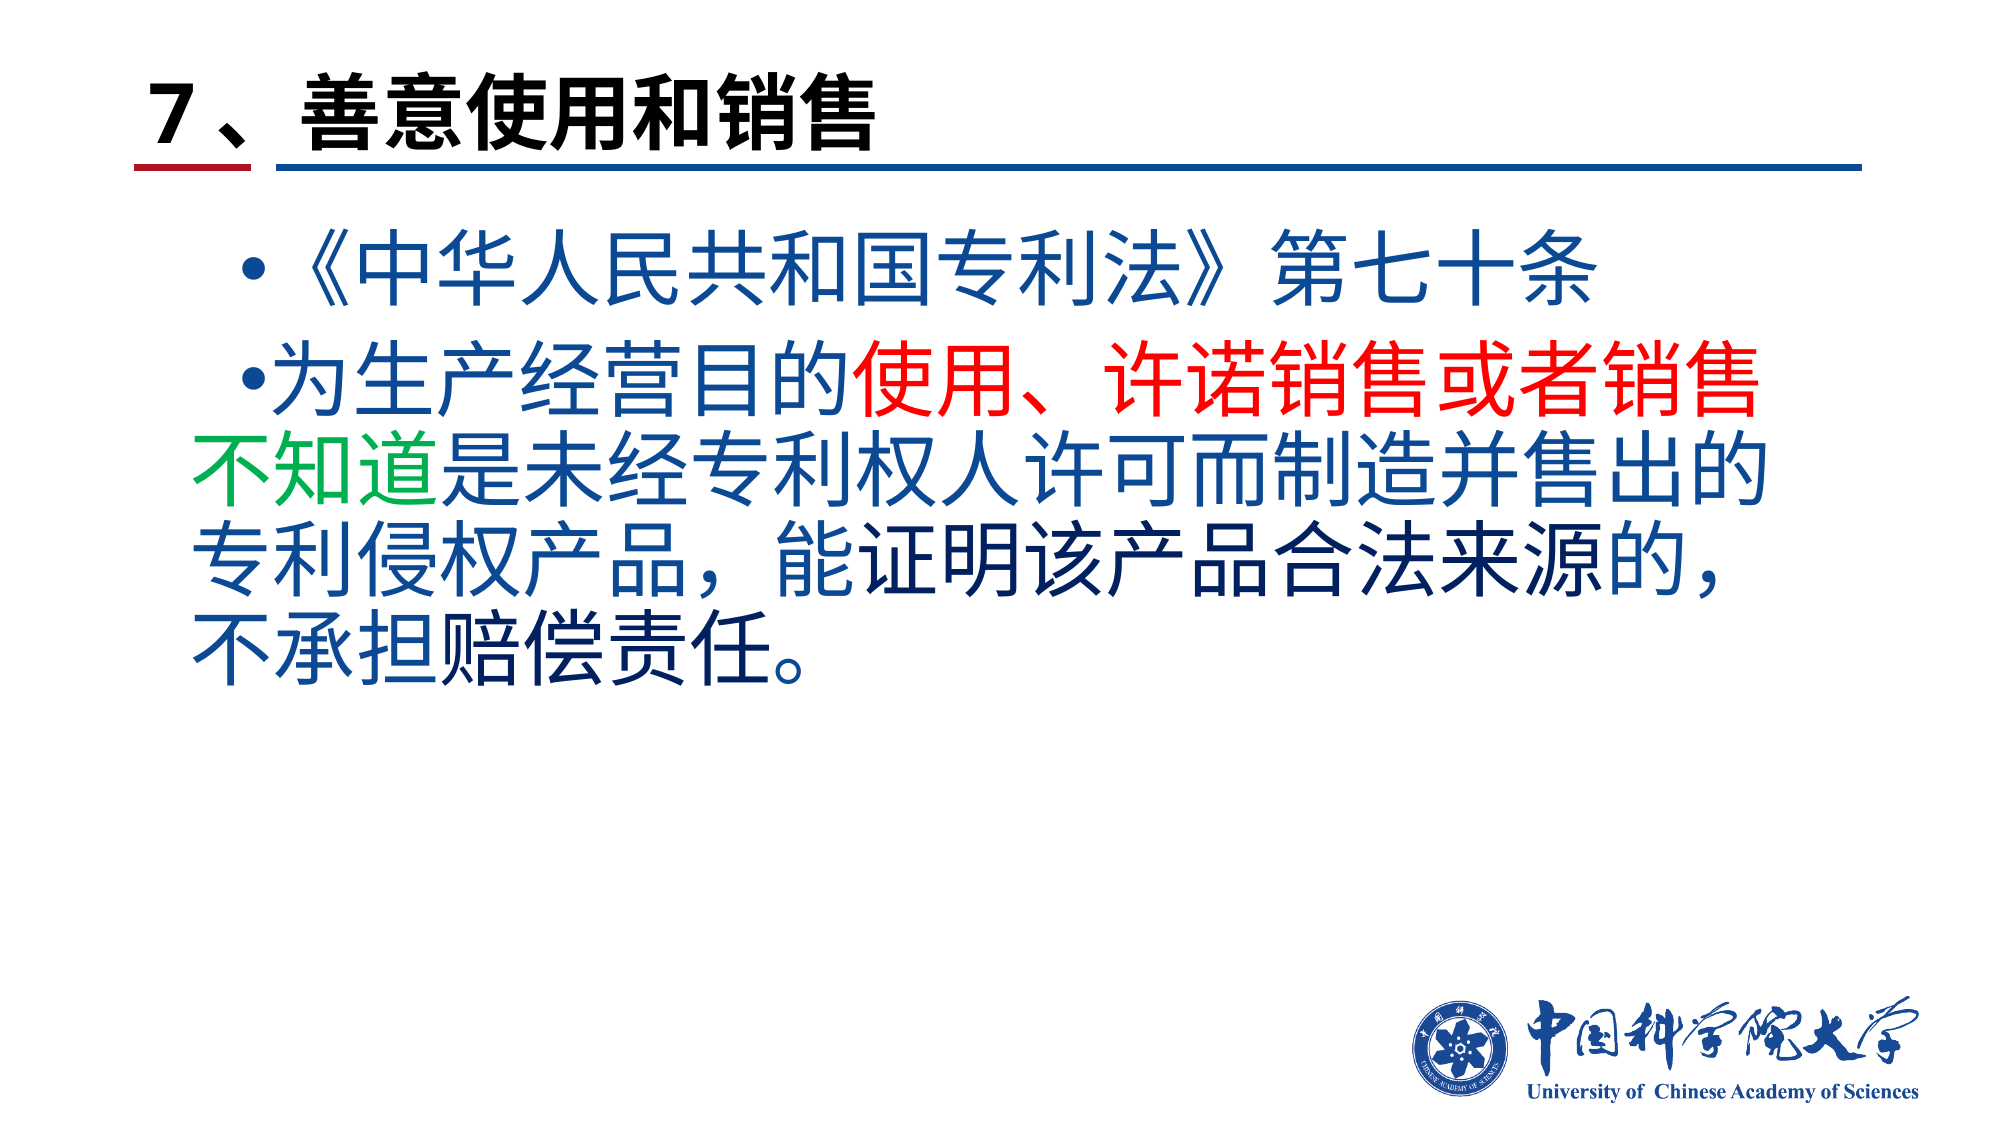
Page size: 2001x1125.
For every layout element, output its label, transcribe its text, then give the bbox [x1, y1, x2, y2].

list 《中华人民共和国专利法》第七十条 为生产经营目的使用、许诺销售或者销售不知道是未经专利权人许可而制造并售出的专利侵权产品，能证明该产品合法来源的，不承担赔偿责任。 [137, 219, 1863, 1051]
picture [1412, 996, 1919, 1103]
title 7、善意使用和销售 [133, 0, 1863, 168]
